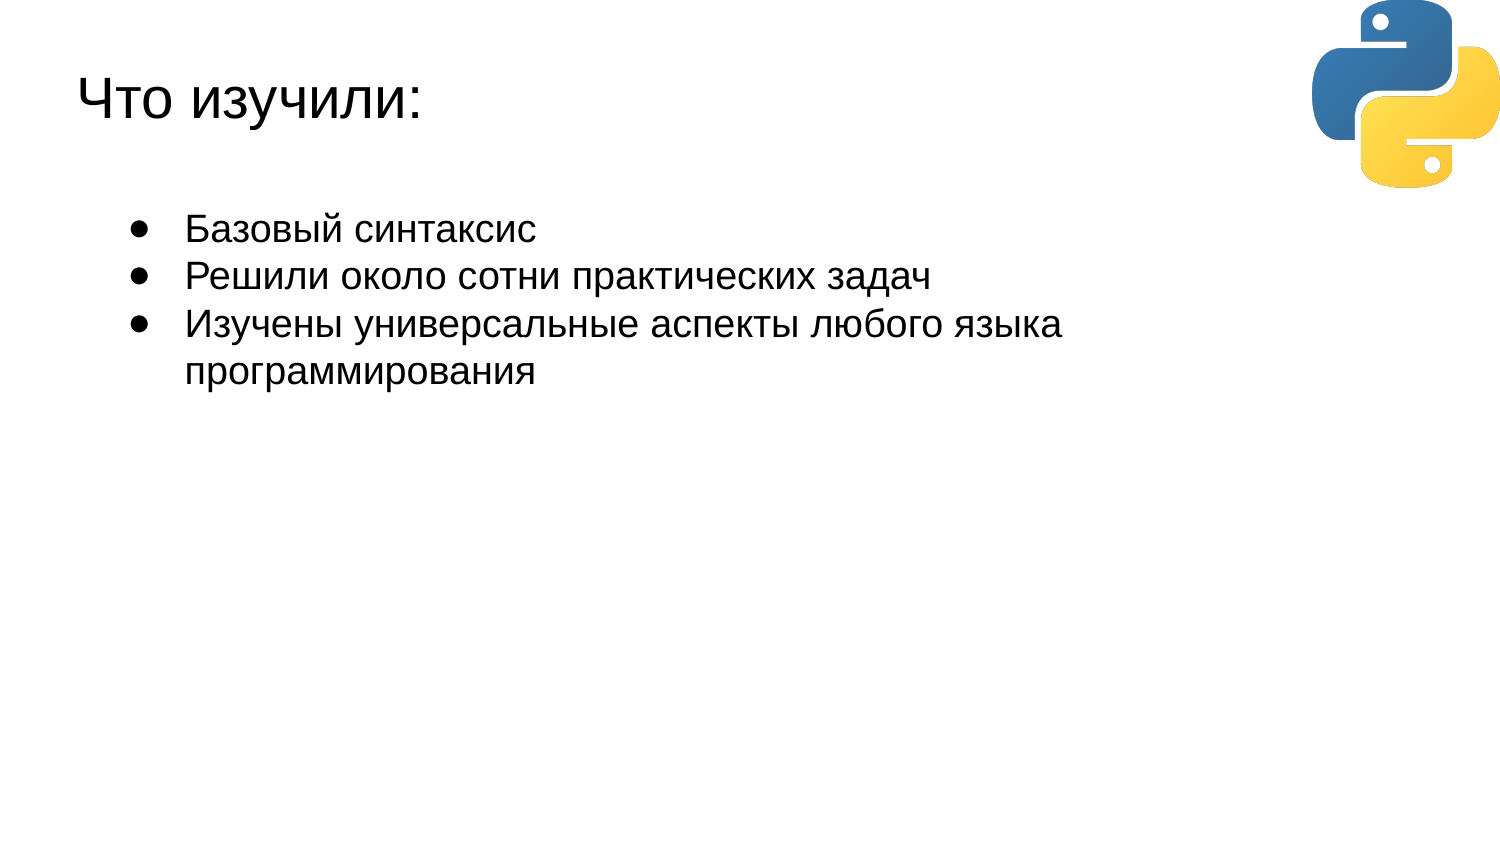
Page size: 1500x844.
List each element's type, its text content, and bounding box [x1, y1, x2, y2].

picture [1311, 0, 1500, 188]
text_box Базовый синтаксис Решили около сотни практических задач Изучены универсальные аспекты любого языка программирования [94, 187, 1382, 753]
text_box Что изучили: [61, 44, 605, 174]
